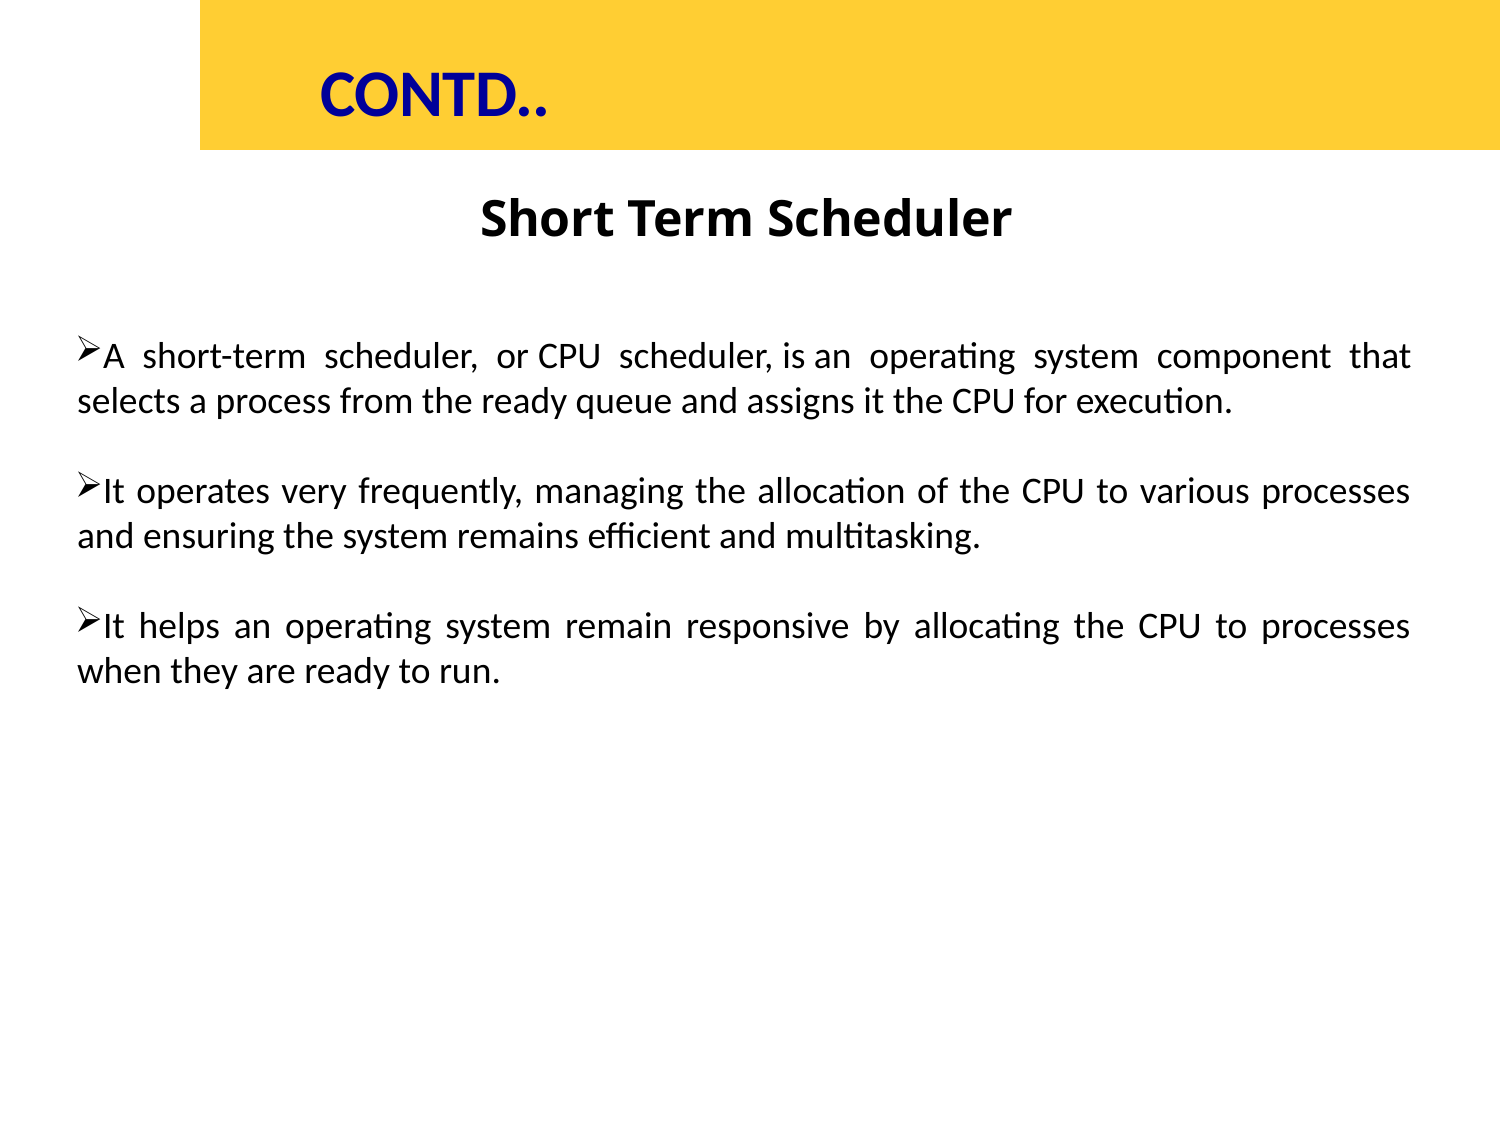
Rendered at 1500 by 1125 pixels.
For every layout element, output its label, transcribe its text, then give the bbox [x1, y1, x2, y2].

text_box [200, 0, 1500, 150]
text_box Short Term Scheduler A short-term scheduler, or CPU scheduler, is an operating system component that selects a process from the ready queue and assigns it the CPU for execution. It operates very frequently, managing the allocation of the CPU to various processes and ensuring the system remains efficient and multitasking. It helps an operating system remain responsive by allocating the CPU to processes when they are ready to run. [74, 184, 1413, 692]
title CONTD.. [317, 47, 556, 238]
